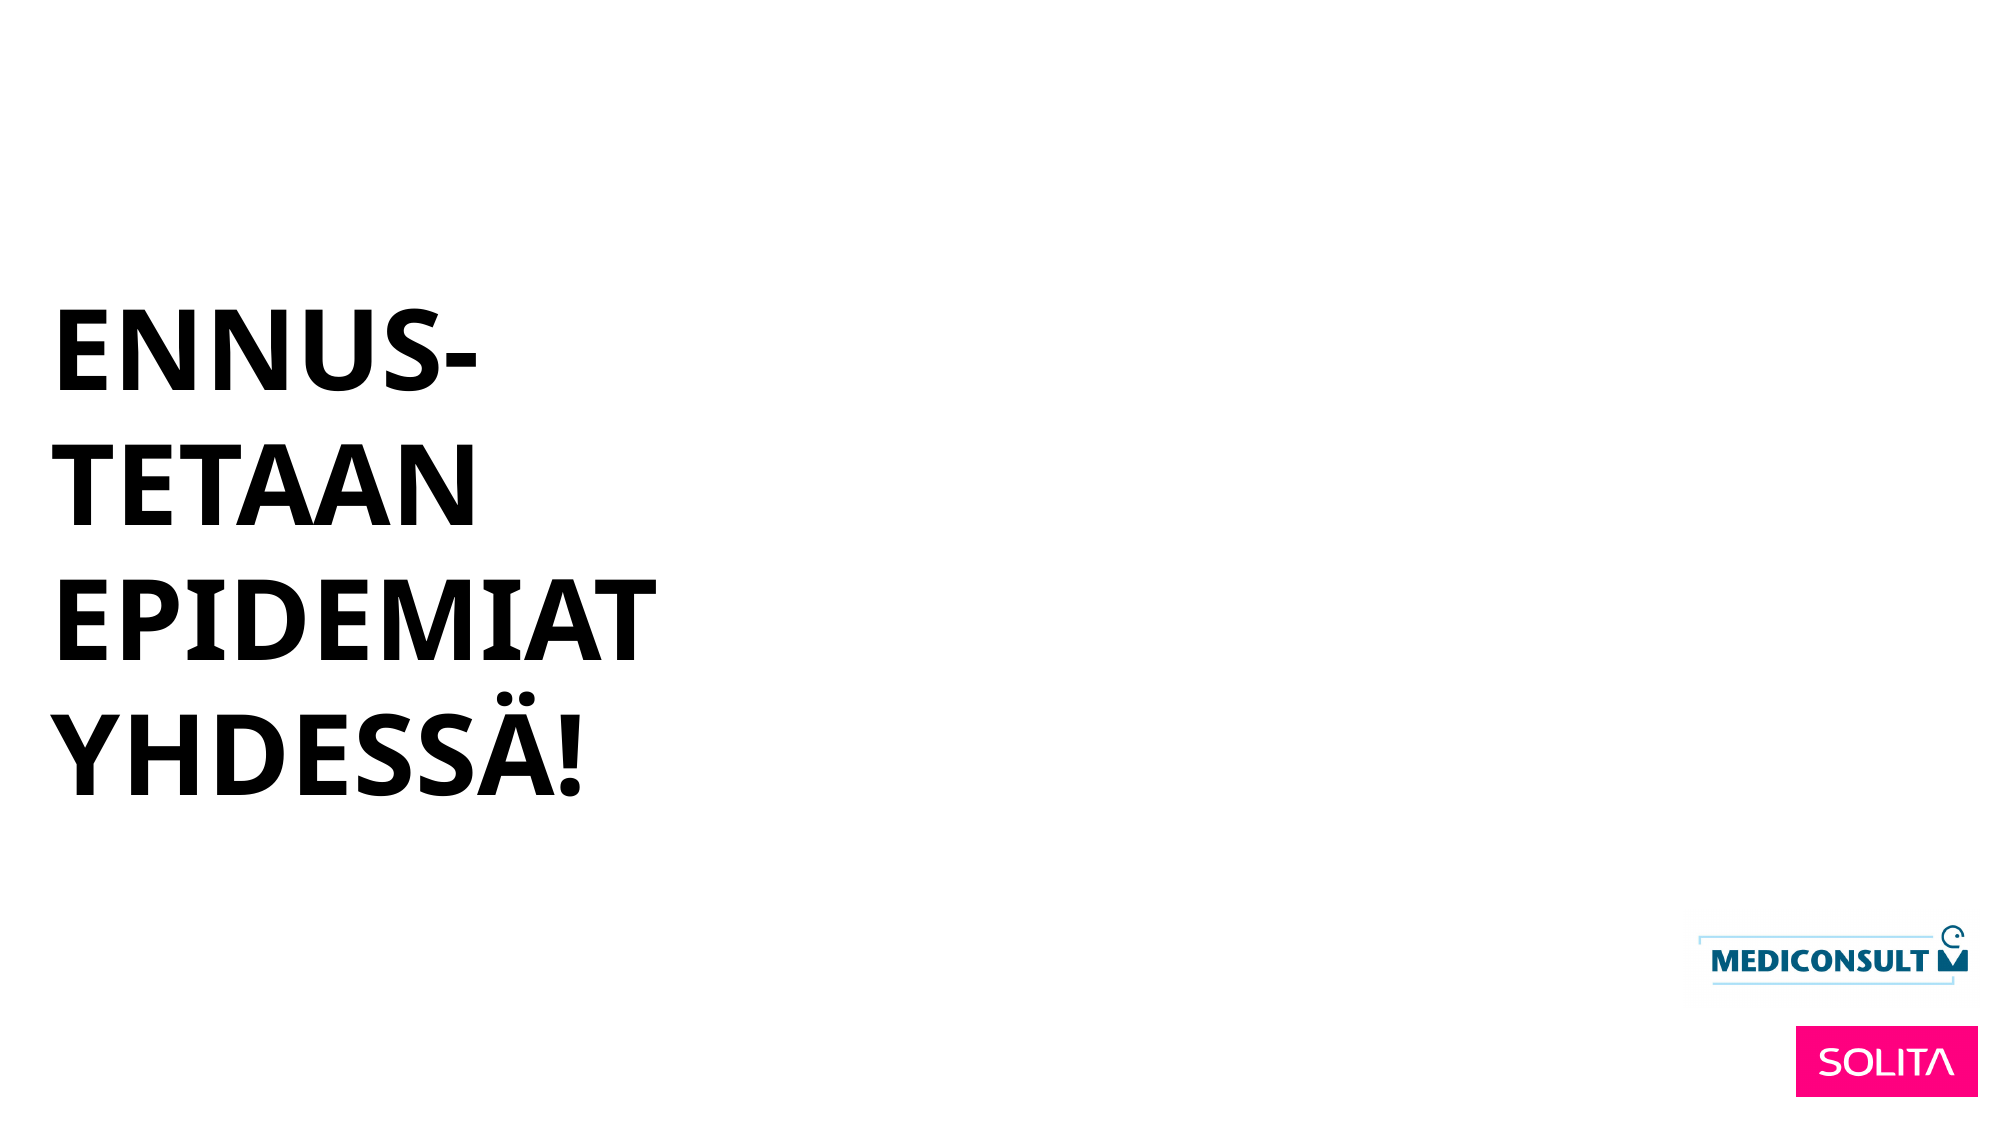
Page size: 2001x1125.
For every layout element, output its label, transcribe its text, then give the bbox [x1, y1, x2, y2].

picture [1683, 909, 1980, 1008]
picture [1796, 1026, 1978, 1097]
title Ennus-tetaan epidemiat yhdessä! [35, 51, 787, 1045]
